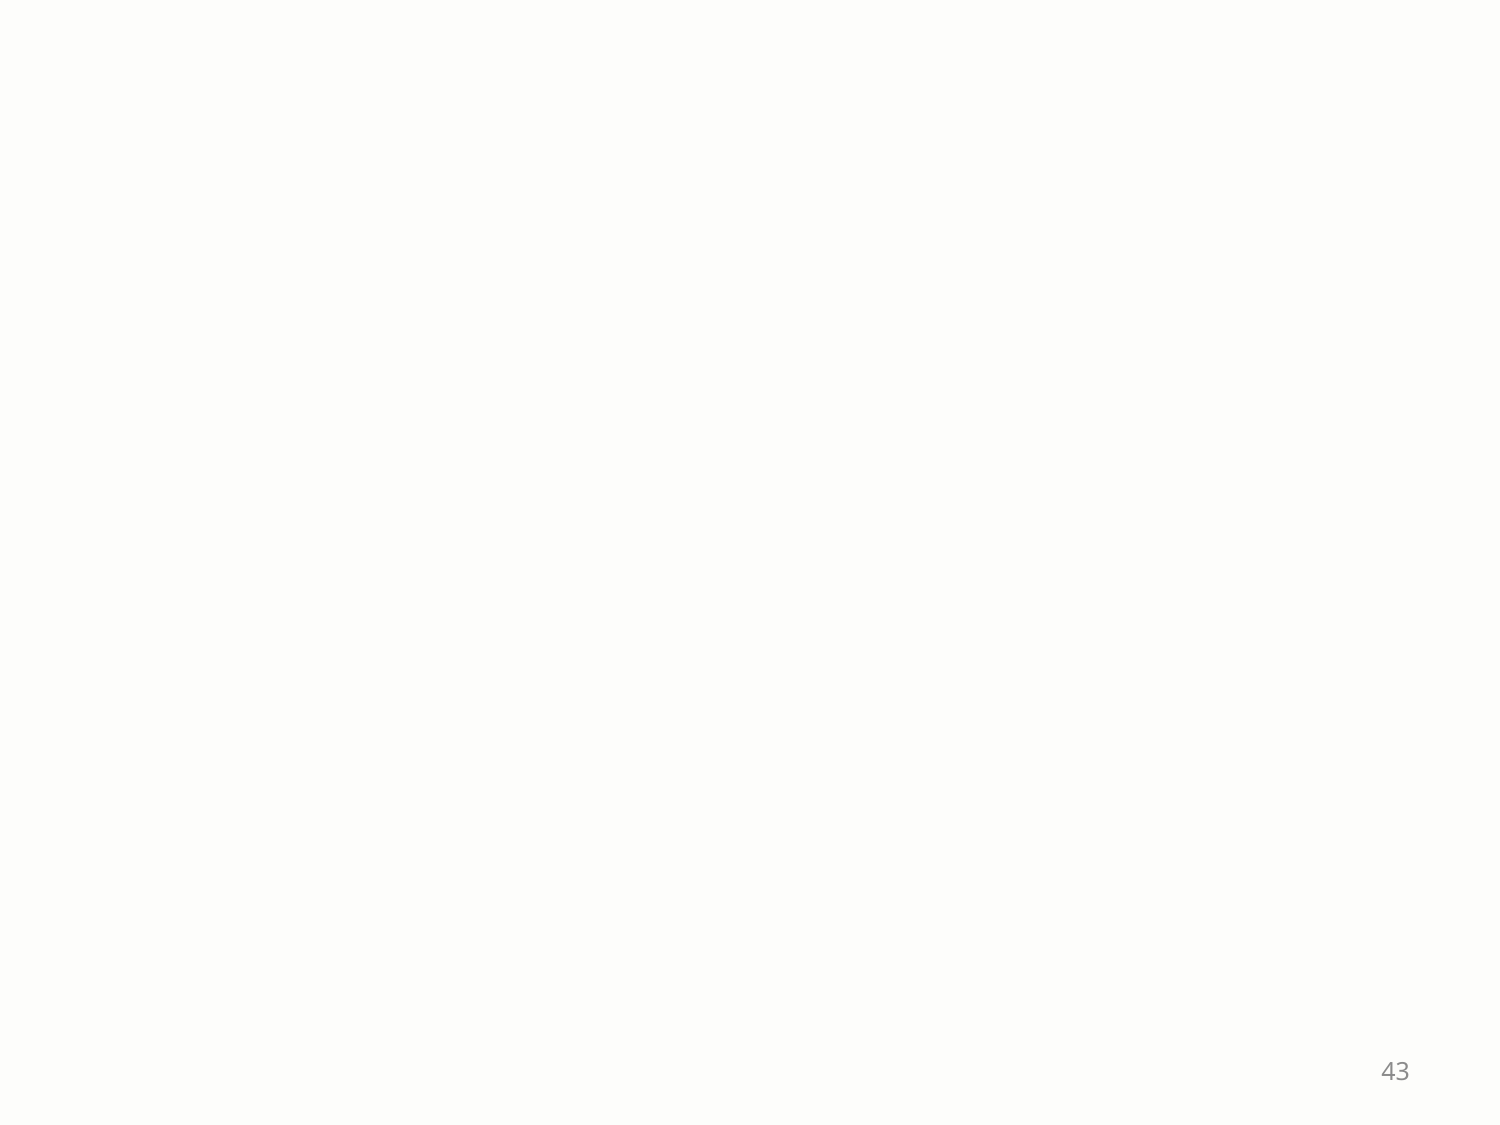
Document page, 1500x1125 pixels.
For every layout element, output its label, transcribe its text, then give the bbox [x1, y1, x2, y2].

slide_number 43 [1074, 1042, 1425, 1103]
